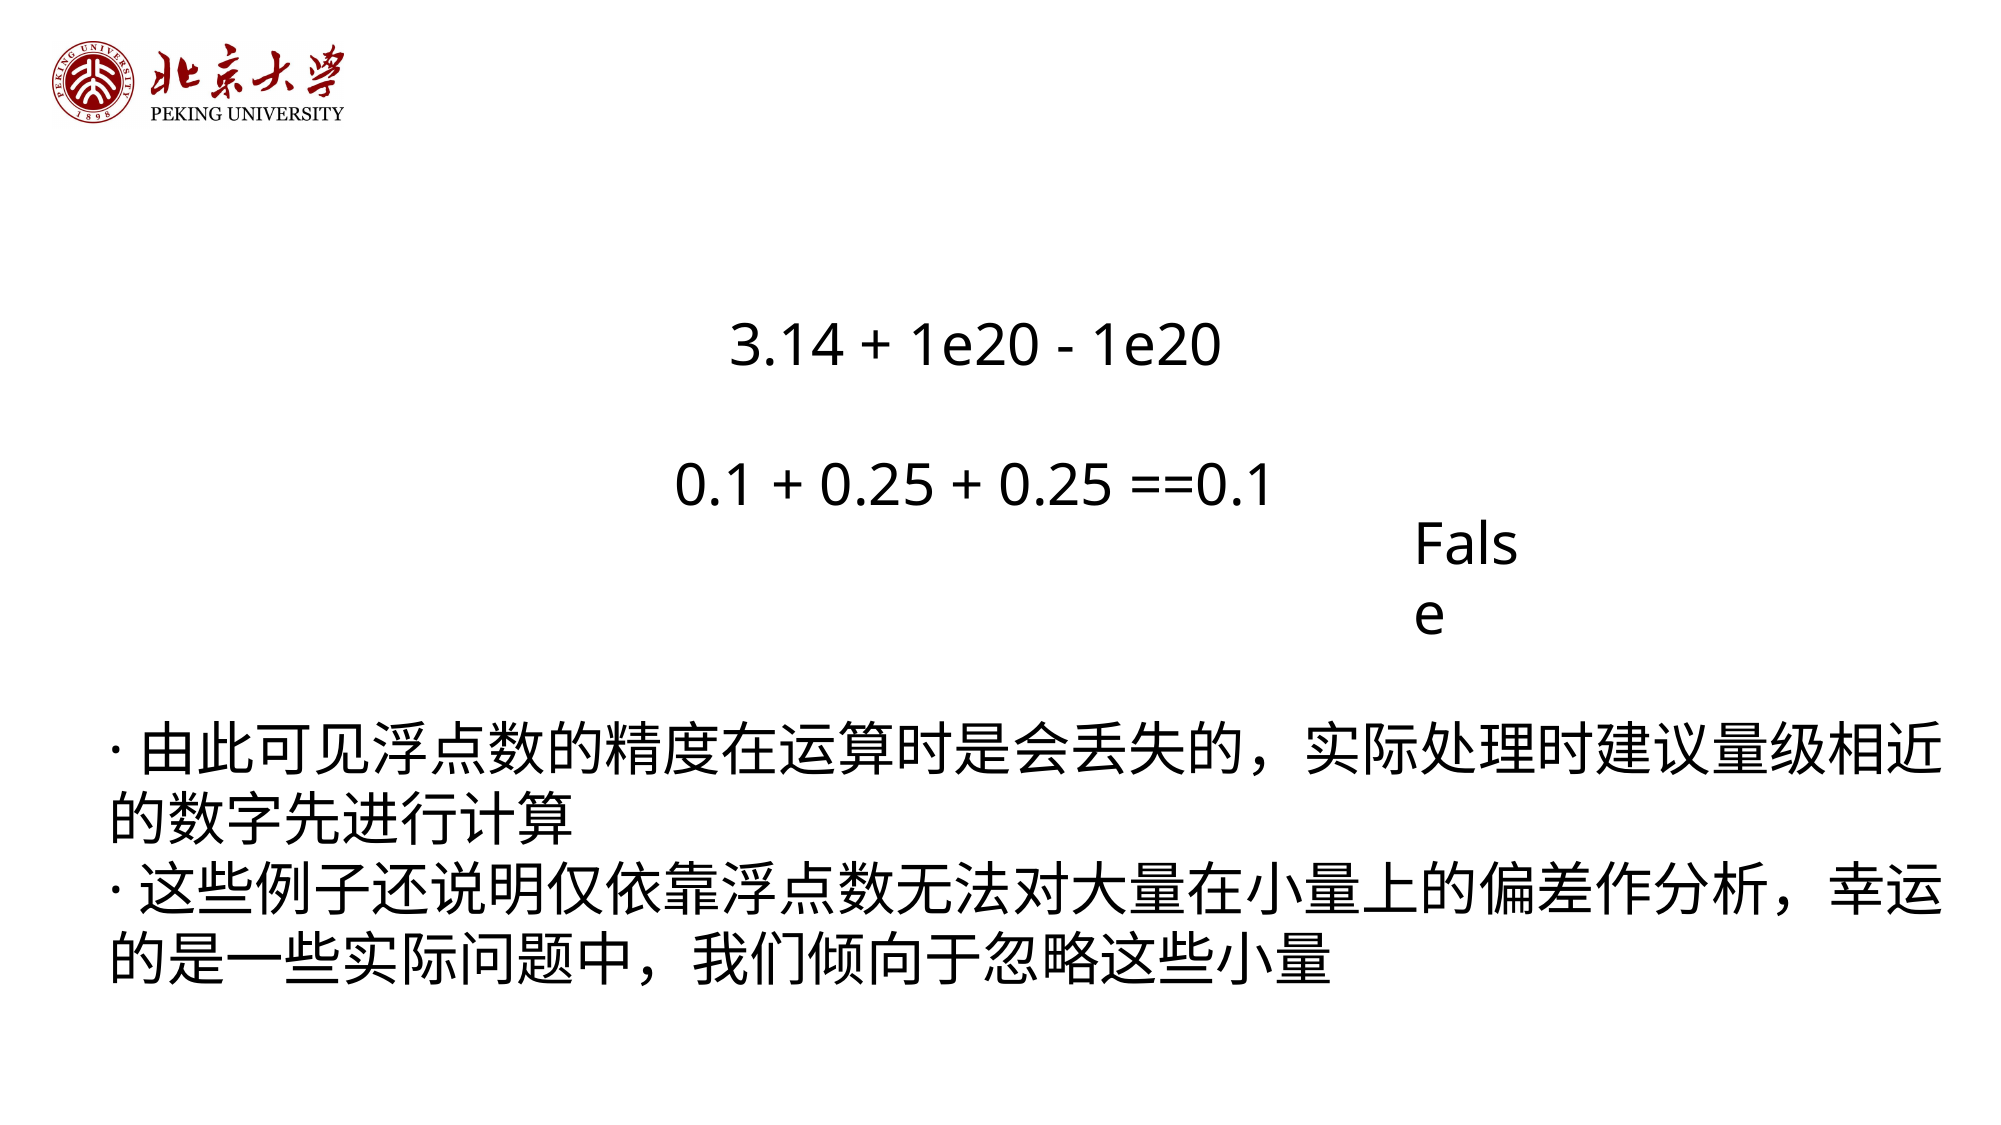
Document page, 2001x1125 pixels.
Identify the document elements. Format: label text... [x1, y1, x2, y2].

text_box 3.14 + 1e20 - 1e20 0.1 + 0.25 + 0.25 ==0.1 [42, 229, 1910, 525]
text_box False [1399, 498, 1552, 654]
picture [52, 41, 344, 129]
text_box ·由此可见浮点数的精度在运算时是会丢失的，实际处理时建议量级相近的数字先进行计算 ·这些例子还说明仅依靠浮点数无法对大量在小量上的偏差作分析，幸运的是一些实际问题中，我们倾向于忽略这些小量 [94, 704, 1962, 1000]
